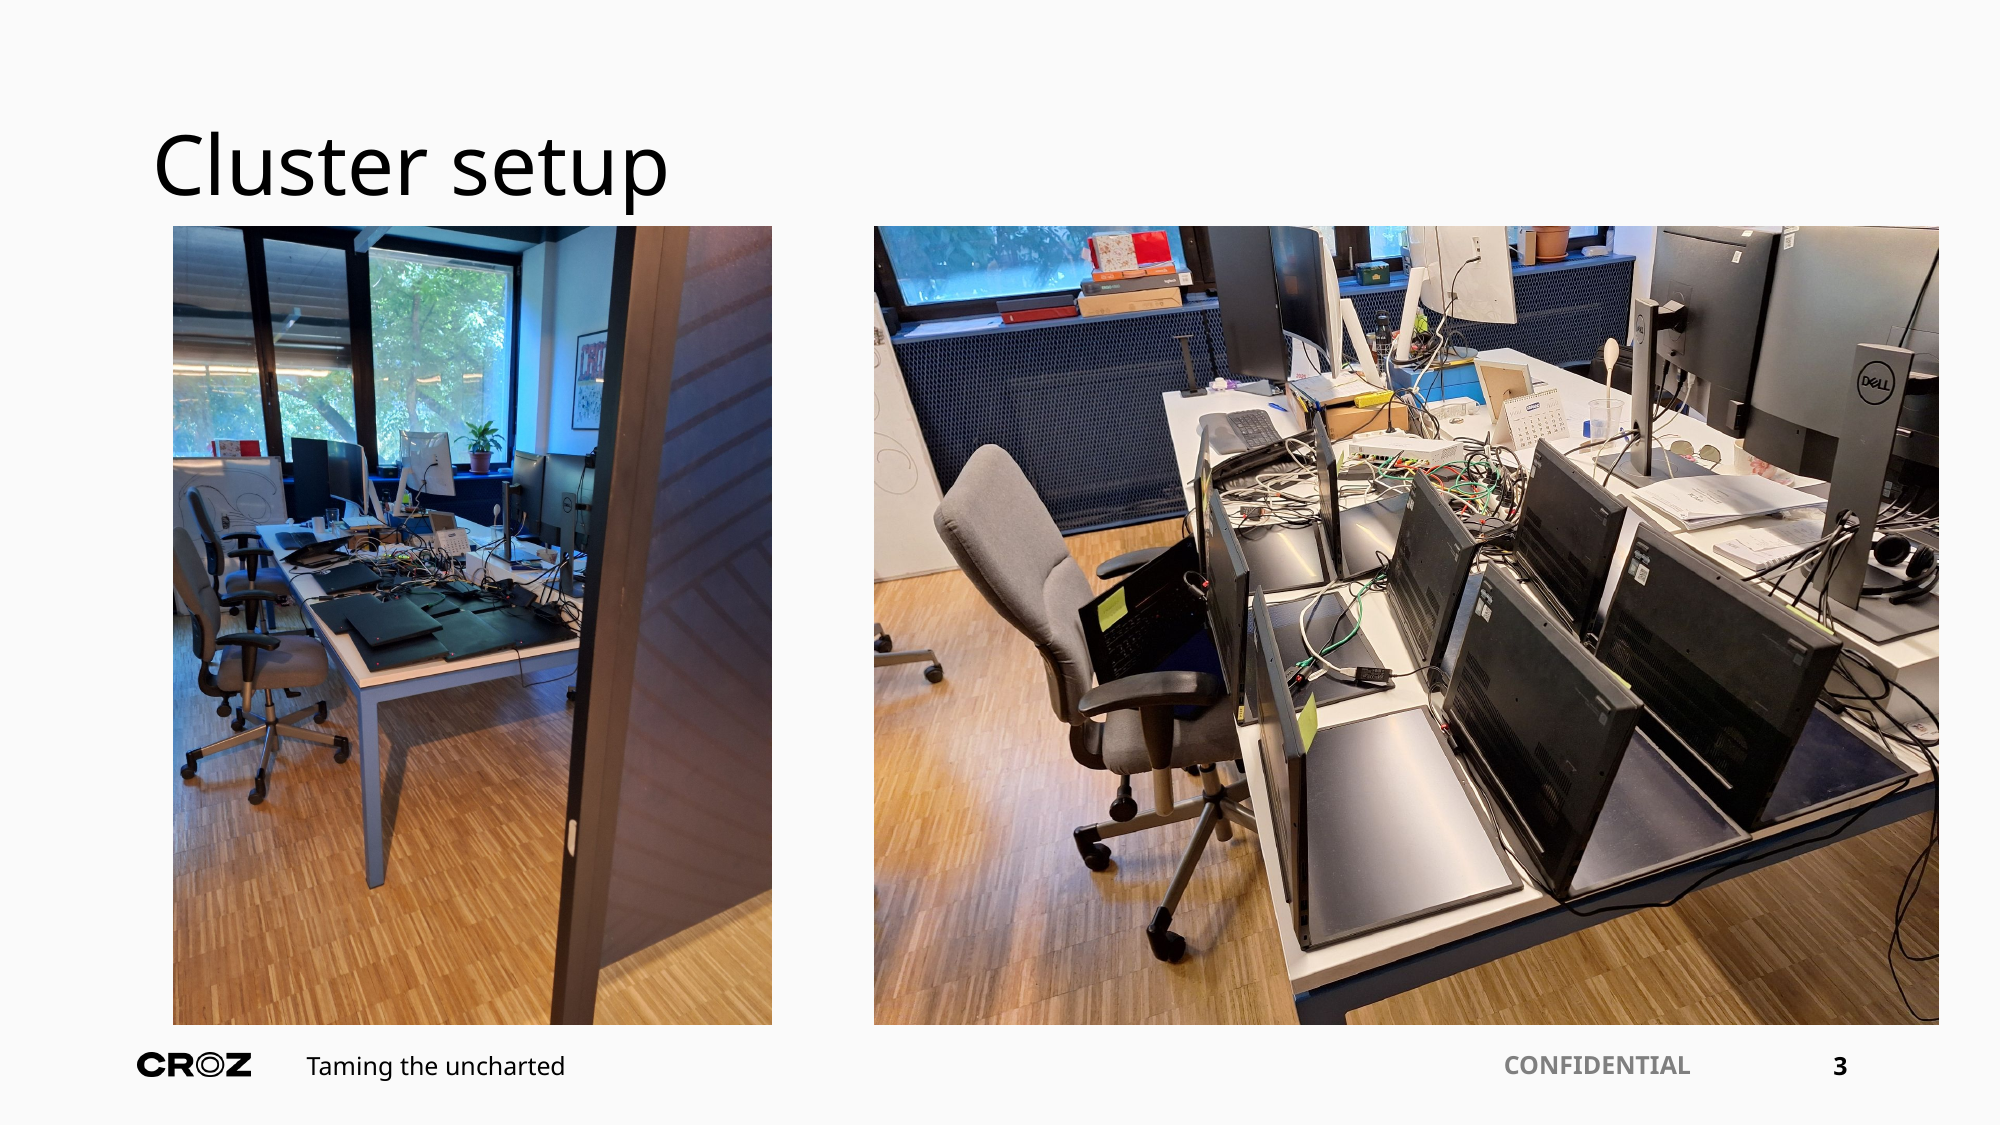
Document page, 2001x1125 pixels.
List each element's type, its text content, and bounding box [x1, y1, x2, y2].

picture [874, 226, 1939, 1025]
picture [172, 226, 772, 1025]
picture [137, 1052, 251, 1077]
title Cluster setup [137, 59, 1863, 278]
